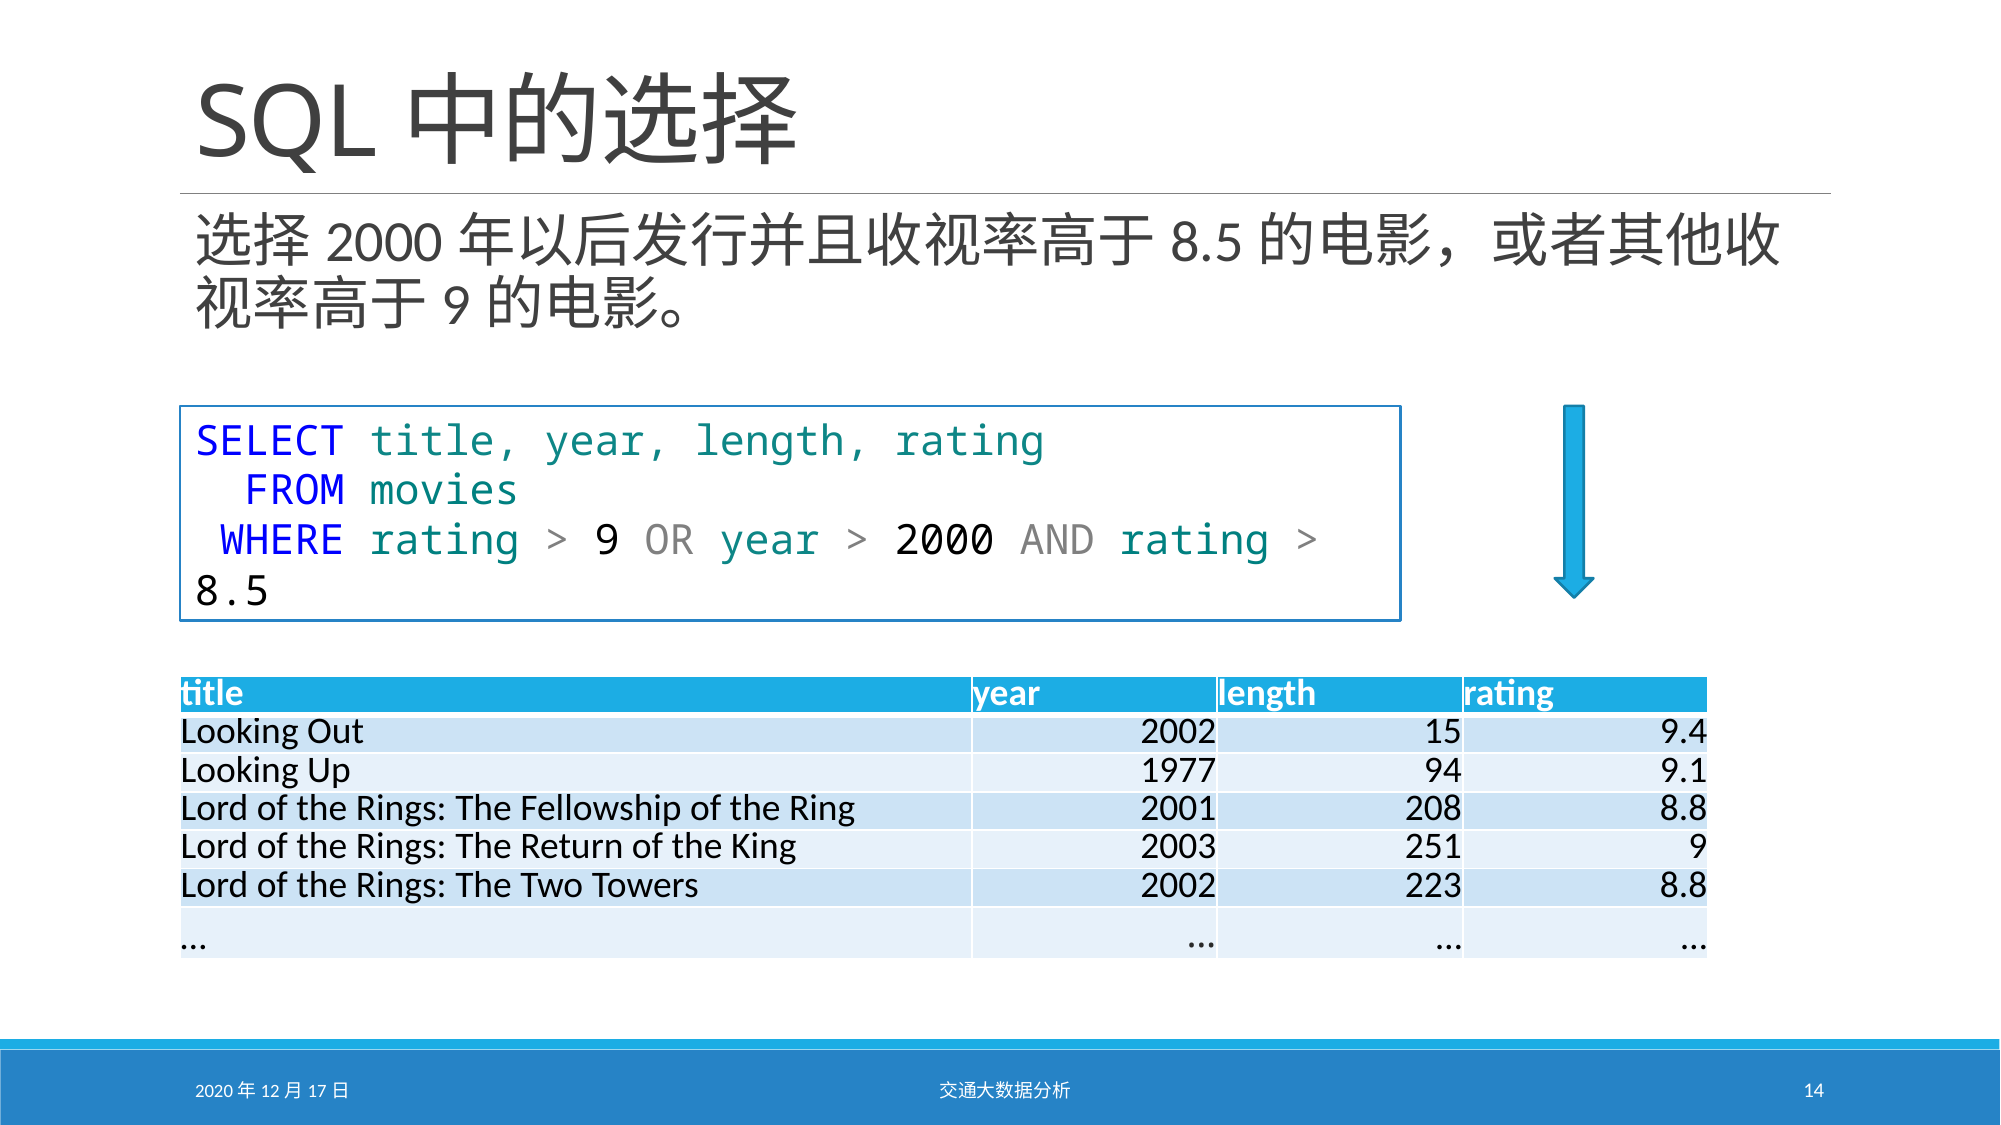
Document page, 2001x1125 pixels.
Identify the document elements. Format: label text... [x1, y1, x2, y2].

list 选择2000年以后发行并且收视率高于8.5的电影，或者其他收视率高于9的电影。 [179, 203, 1830, 350]
table_cell 8.8 [1464, 793, 1707, 829]
table_cell Looking Out [181, 718, 971, 752]
slide_number 14 [1624, 1059, 1840, 1120]
table_cell 223 [1218, 869, 1462, 906]
table_cell … [1464, 908, 1707, 958]
table_cell 2002 [973, 718, 1216, 752]
table_cell 208 [1218, 793, 1462, 829]
table_cell 251 [1218, 831, 1462, 868]
table_cell … [973, 908, 1216, 958]
table_cell 9.4 [1464, 718, 1707, 752]
table_header title [181, 677, 971, 712]
table_cell 8.8 [1464, 869, 1707, 906]
table_cell 9 [1464, 831, 1707, 868]
table_cell Lord of the Rings: The Fellowship of the Ring [181, 793, 971, 829]
table_cell Lord of the Rings: The Return of the King [181, 831, 971, 868]
table_cell 15 [1218, 718, 1462, 752]
table_cell 2003 [973, 831, 1216, 868]
table_cell 2002 [973, 869, 1216, 906]
table_cell 94 [1218, 754, 1462, 791]
title SQL中的选择 [179, 20, 1830, 185]
table_header length [1218, 677, 1462, 712]
table_cell 1977 [973, 754, 1216, 791]
table_cell … [181, 908, 971, 958]
table_cell Looking Up [181, 754, 971, 791]
table_cell 2001 [973, 793, 1216, 829]
footer 交通大数据分析 [609, 1059, 1401, 1120]
table_cell … [1218, 908, 1462, 958]
table_cell Lord of the Rings: The Two Towers [181, 869, 971, 906]
table_header year [973, 677, 1216, 712]
table_header rating [1464, 677, 1707, 712]
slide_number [179, 1059, 586, 1120]
table_cell 9.1 [1464, 754, 1707, 791]
text_box [1553, 404, 1595, 599]
text_box SELECT title, year, length, rating FROM movies WHERE rating > 9 OR year > 2000 AND rating > 8.5 [179, 405, 1402, 622]
